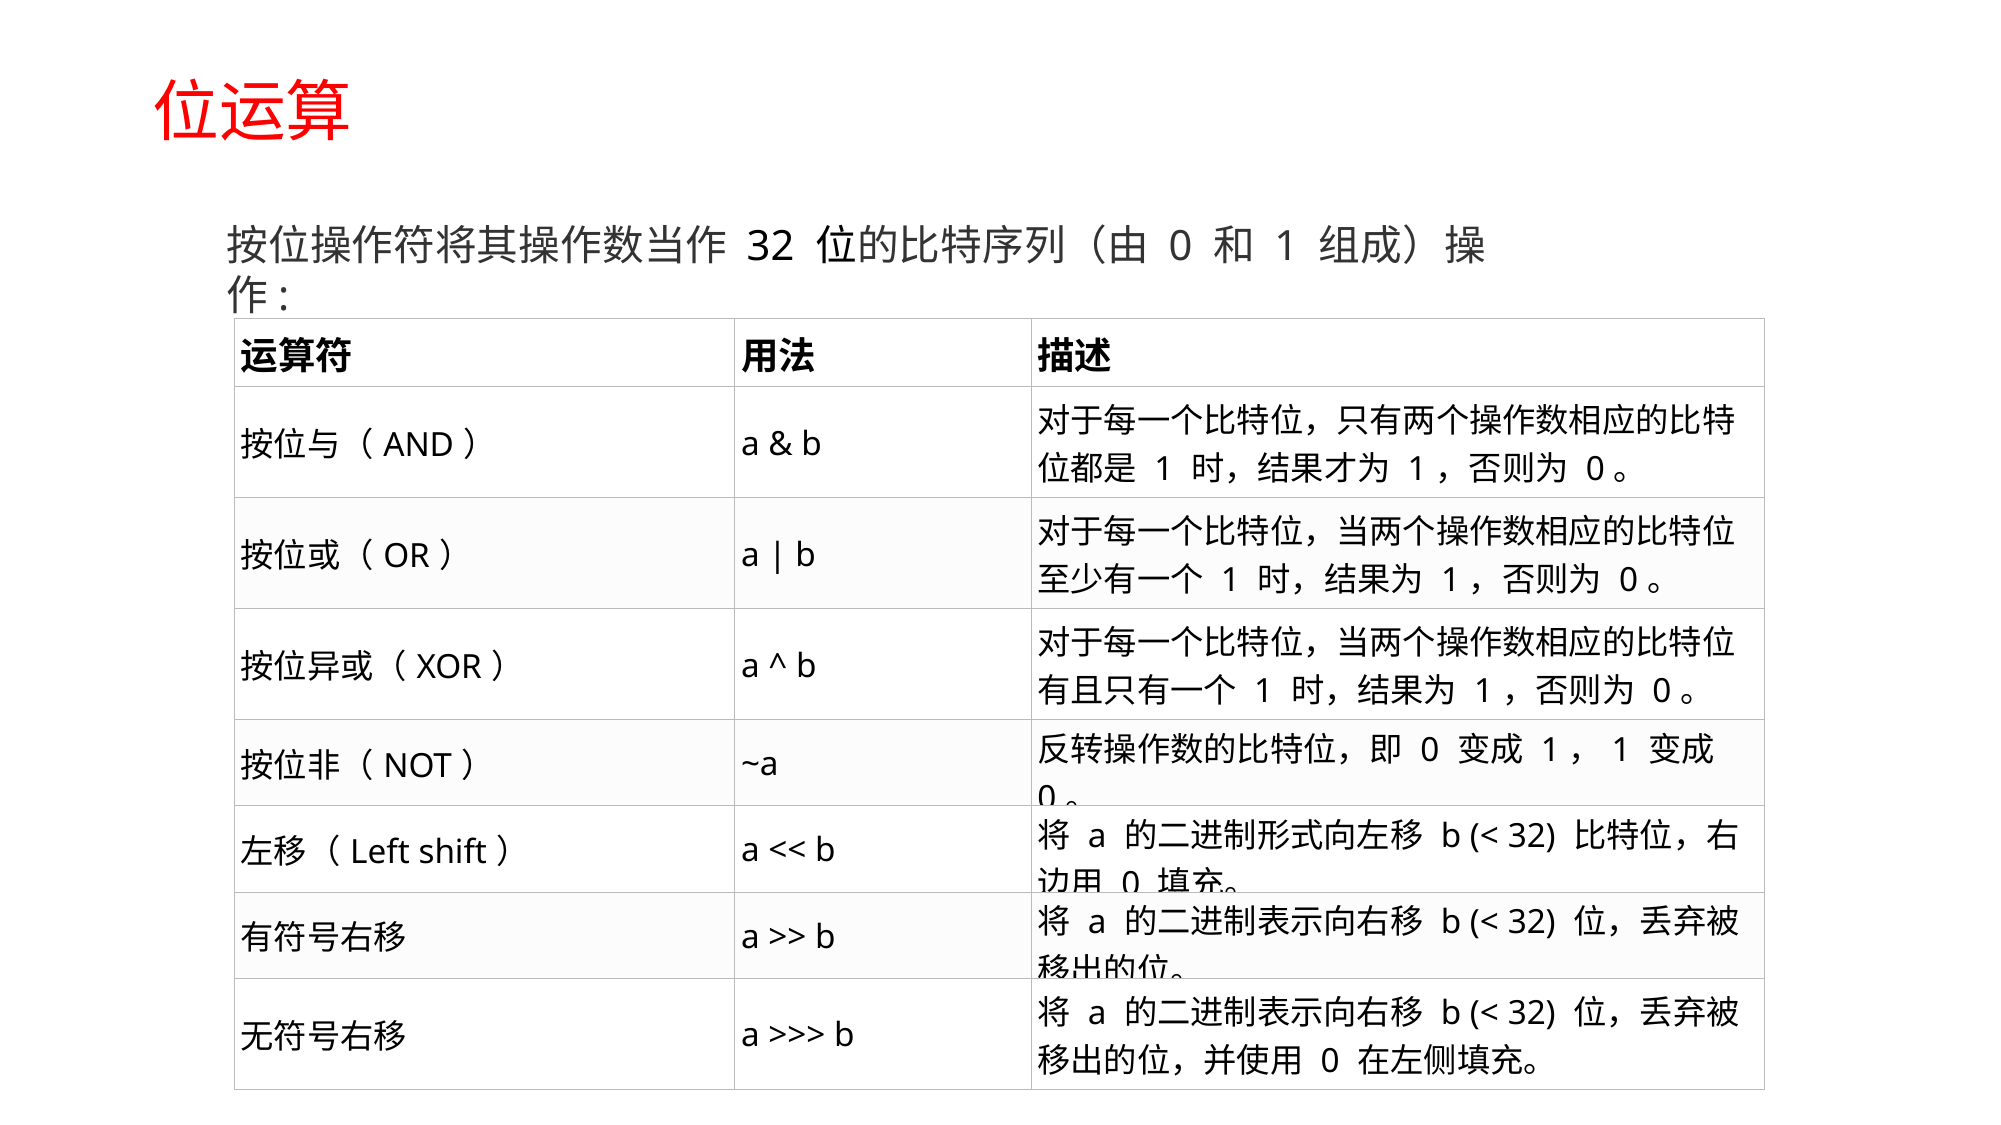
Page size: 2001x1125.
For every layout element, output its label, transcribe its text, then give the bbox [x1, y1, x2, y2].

table_cell 将 a 的二进制表示向右移 b (< 32) 位，丢弃被移出的位，并使用 0 在左侧填充。 [1032, 979, 1764, 1089]
table_cell 对于每一个比特位，只有两个操作数相应的比特位都是 1 时，结果才为 1，否则为 0。 [1032, 387, 1764, 497]
table_cell 将 a 的二进制形式向左移 b (< 32) 比特位，右边用 0 填充。 [1032, 806, 1764, 892]
table_cell a | b [735, 498, 1031, 608]
table_header 描述 [1032, 319, 1764, 386]
table_cell 无符号右移 [235, 979, 734, 1089]
table_cell ~a [735, 720, 1031, 805]
table_cell a ^ b [735, 609, 1031, 719]
table_header 运算符 [235, 319, 734, 386]
table_cell 左移（Left shift） [235, 806, 734, 892]
table_cell 有符号右移 [235, 893, 734, 978]
table_cell a >>> b [735, 979, 1031, 1089]
table_cell 对于每一个比特位，当两个操作数相应的比特位至少有一个 1 时，结果为 1，否则为 0。 [1032, 498, 1764, 608]
table_cell 对于每一个比特位，当两个操作数相应的比特位有且只有一个 1 时，结果为 1，否则为 0。 [1032, 609, 1764, 719]
text_box 按位操作符将其操作数当作 32 位的比特序列（由 0 和 1 组成）操作: [211, 211, 1543, 327]
table_cell a << b [735, 806, 1031, 892]
table_cell 按位异或（XOR） [235, 609, 734, 719]
table_cell 按位与（AND） [235, 387, 734, 497]
table_cell 按位非（NOT） [235, 720, 734, 805]
title 位运算 [137, 59, 1863, 278]
table_cell 将 a 的二进制表示向右移 b (< 32) 位，丢弃被移出的位。 [1032, 893, 1764, 978]
table_cell 反转操作数的比特位，即 0 变成 1，1 变成 0。 [1032, 720, 1764, 805]
table_cell a & b [735, 387, 1031, 497]
table_header 用法 [735, 319, 1031, 386]
table_cell a >> b [735, 893, 1031, 978]
table_cell 按位或（OR） [235, 498, 734, 608]
